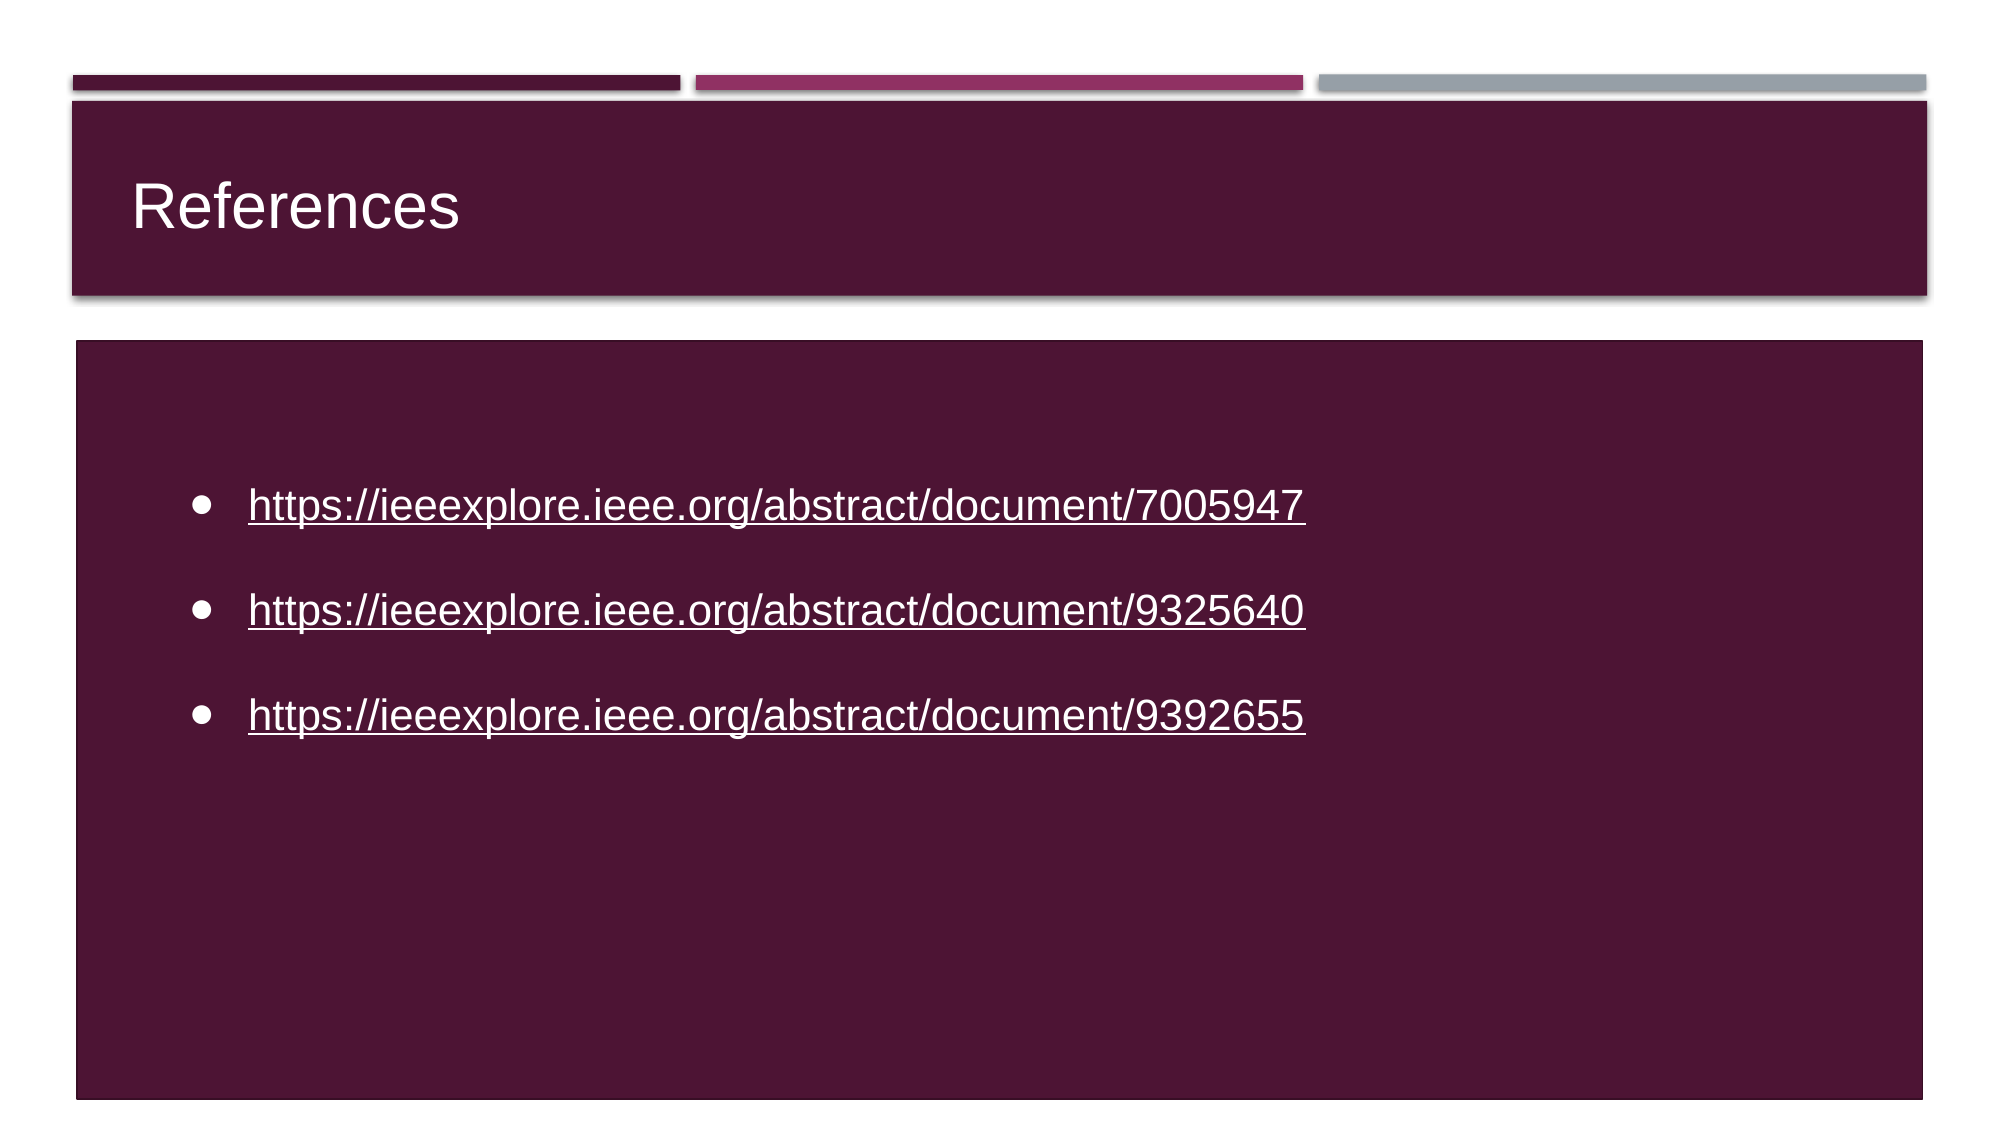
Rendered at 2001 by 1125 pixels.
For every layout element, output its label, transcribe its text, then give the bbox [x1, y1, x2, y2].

text_box References [116, 149, 561, 257]
text_box https://ieeexplore.ieee.org/abstract/document/7005947 https://ieeexplore.ieee.org/abstract/document/9325640 https://ieeexplore.ieee.org/abstract/document/9392655 [158, 461, 1418, 754]
text_box [76, 341, 1923, 1099]
